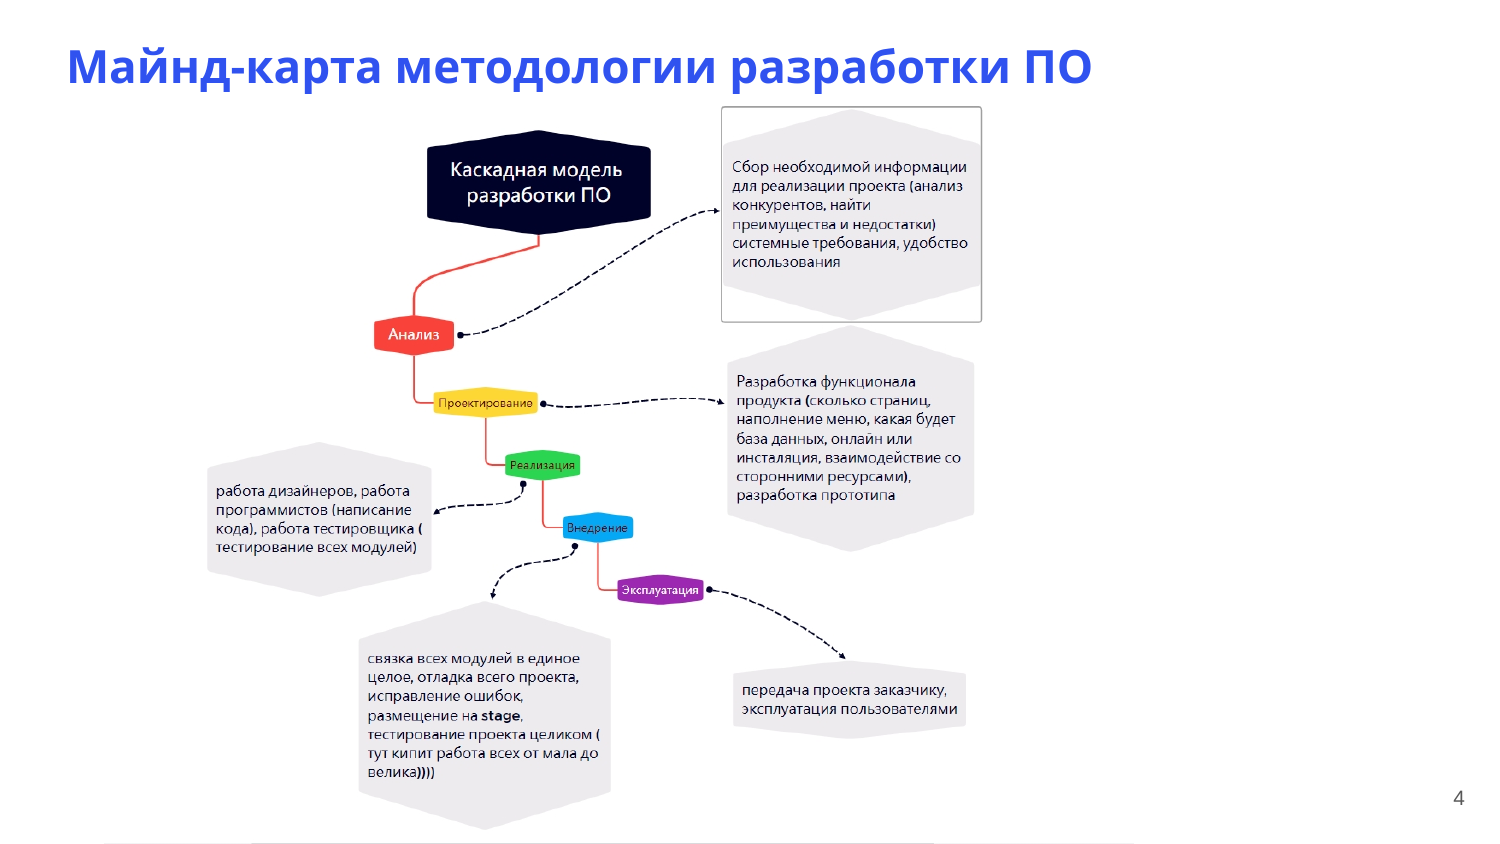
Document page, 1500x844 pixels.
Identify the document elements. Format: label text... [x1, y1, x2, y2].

title Майнд-карта методологии разработки ПО [51, 23, 1449, 117]
slide_number ‹#› [1424, 771, 1480, 824]
picture [104, 99, 1134, 844]
